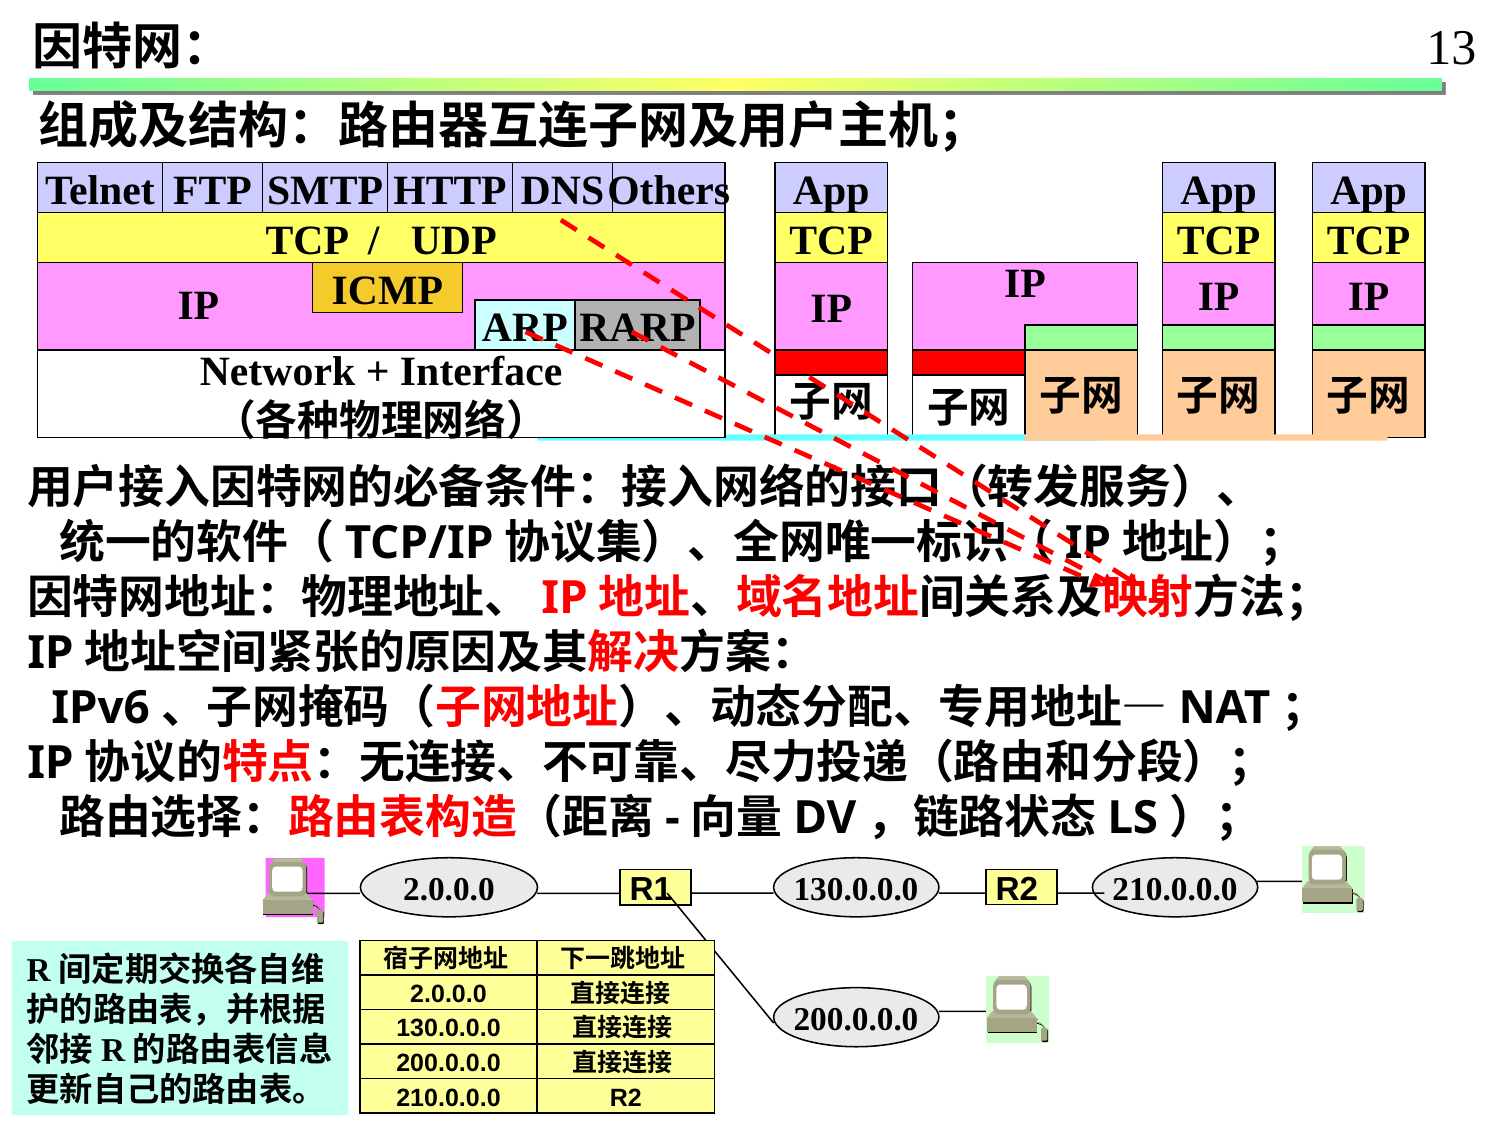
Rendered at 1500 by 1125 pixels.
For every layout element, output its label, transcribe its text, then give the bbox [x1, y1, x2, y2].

text_box 2.0.0.0 [360, 857, 538, 917]
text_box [525, 219, 1141, 587]
text_box R间定期交换各自维护的路由表，并根据邻接R的路由表信息更新自己的路由表。 [11, 940, 349, 1116]
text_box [37, 162, 1426, 438]
text_box 用户接入因特网的必备条件：接入网络的接口（转发服务）、 统一的软件（TCP/IP协议集）、全网唯一标识（IP地址）； 因特网地址：物理地址、IP地址、域名地址间关系及映射方法； IP地址空间紧张的原因及其解决方案： IPv6、子网掩码（子网地址）、动态分配、专用地址—NAT； IP协议的特点：无连接、不可靠、尽力投递（路由和分段）； 路由选择：路由表构造（距离-向量DV，链路状态LS）； [12, 450, 1475, 850]
text_box R2 [986, 869, 1057, 905]
picture [1301, 845, 1365, 913]
text_box 13 [1411, 7, 1492, 82]
text_box 210.0.0.0 [1092, 857, 1258, 917]
picture [261, 857, 325, 925]
text_box 200.0.0.0 [773, 987, 939, 1047]
text_box 因特网： [17, 7, 1129, 82]
text_box 组成及结构：路由器互连子网及用户主机； [23, 85, 1294, 161]
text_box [359, 940, 715, 1114]
text_box 130.0.0.0 [773, 857, 939, 917]
picture [986, 975, 1050, 1043]
text_box [29, 78, 1442, 91]
text_box R1 [620, 869, 691, 906]
